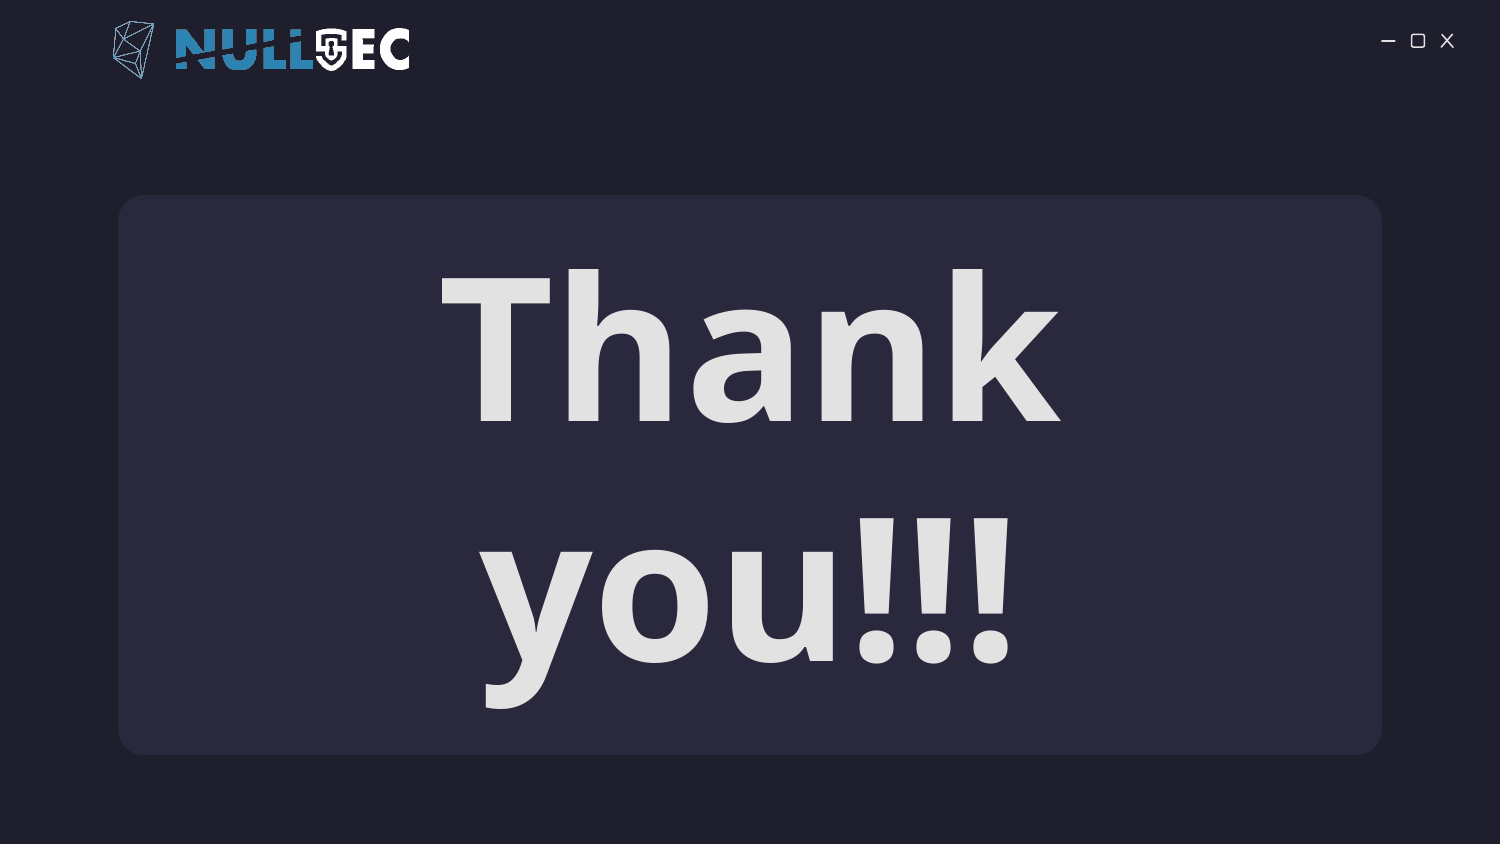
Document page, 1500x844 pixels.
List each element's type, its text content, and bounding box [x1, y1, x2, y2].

text_box Thank you!!! [294, 289, 1206, 634]
picture [176, 28, 409, 71]
picture [113, 21, 154, 79]
